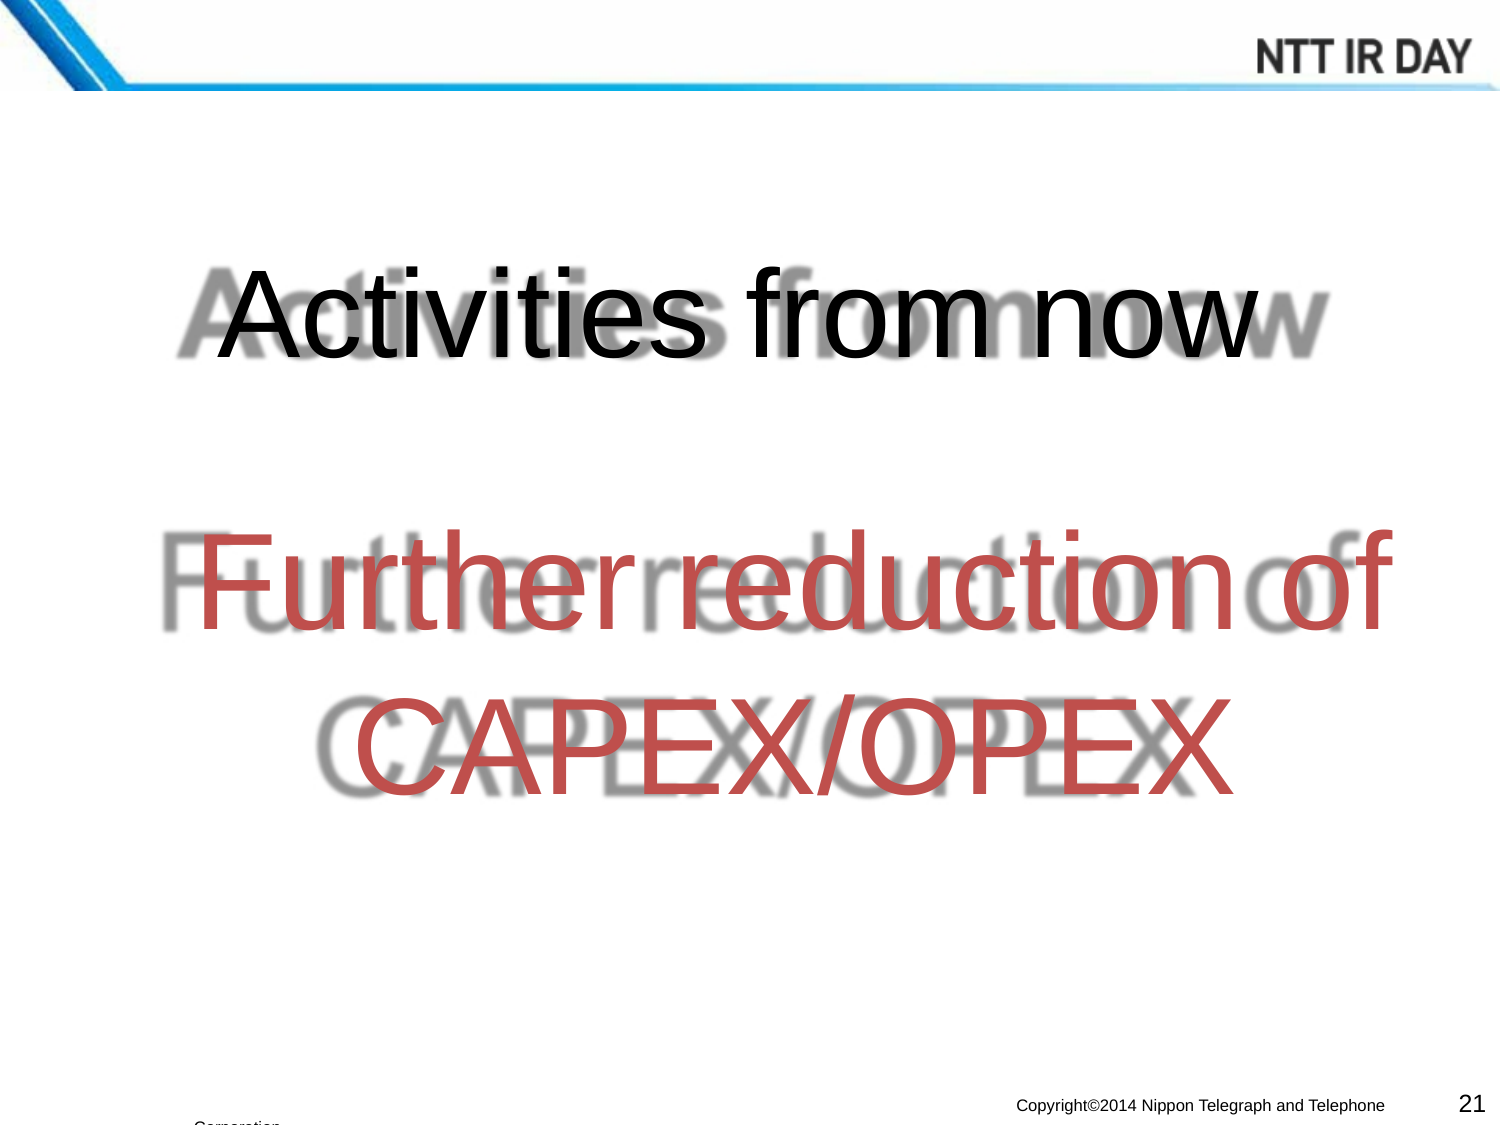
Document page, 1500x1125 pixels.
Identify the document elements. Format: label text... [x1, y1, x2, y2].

picture [0, 0, 108, 91]
picture [57, 0, 1500, 91]
picture [63, 191, 1483, 916]
text_box 21 [1458, 1088, 1487, 1118]
text_box Activities from now Further reduction of CAPEX/OPEX Copyright©2014 Nippon Telegraph and Telephone Corporation [194, 924, 1395, 1115]
